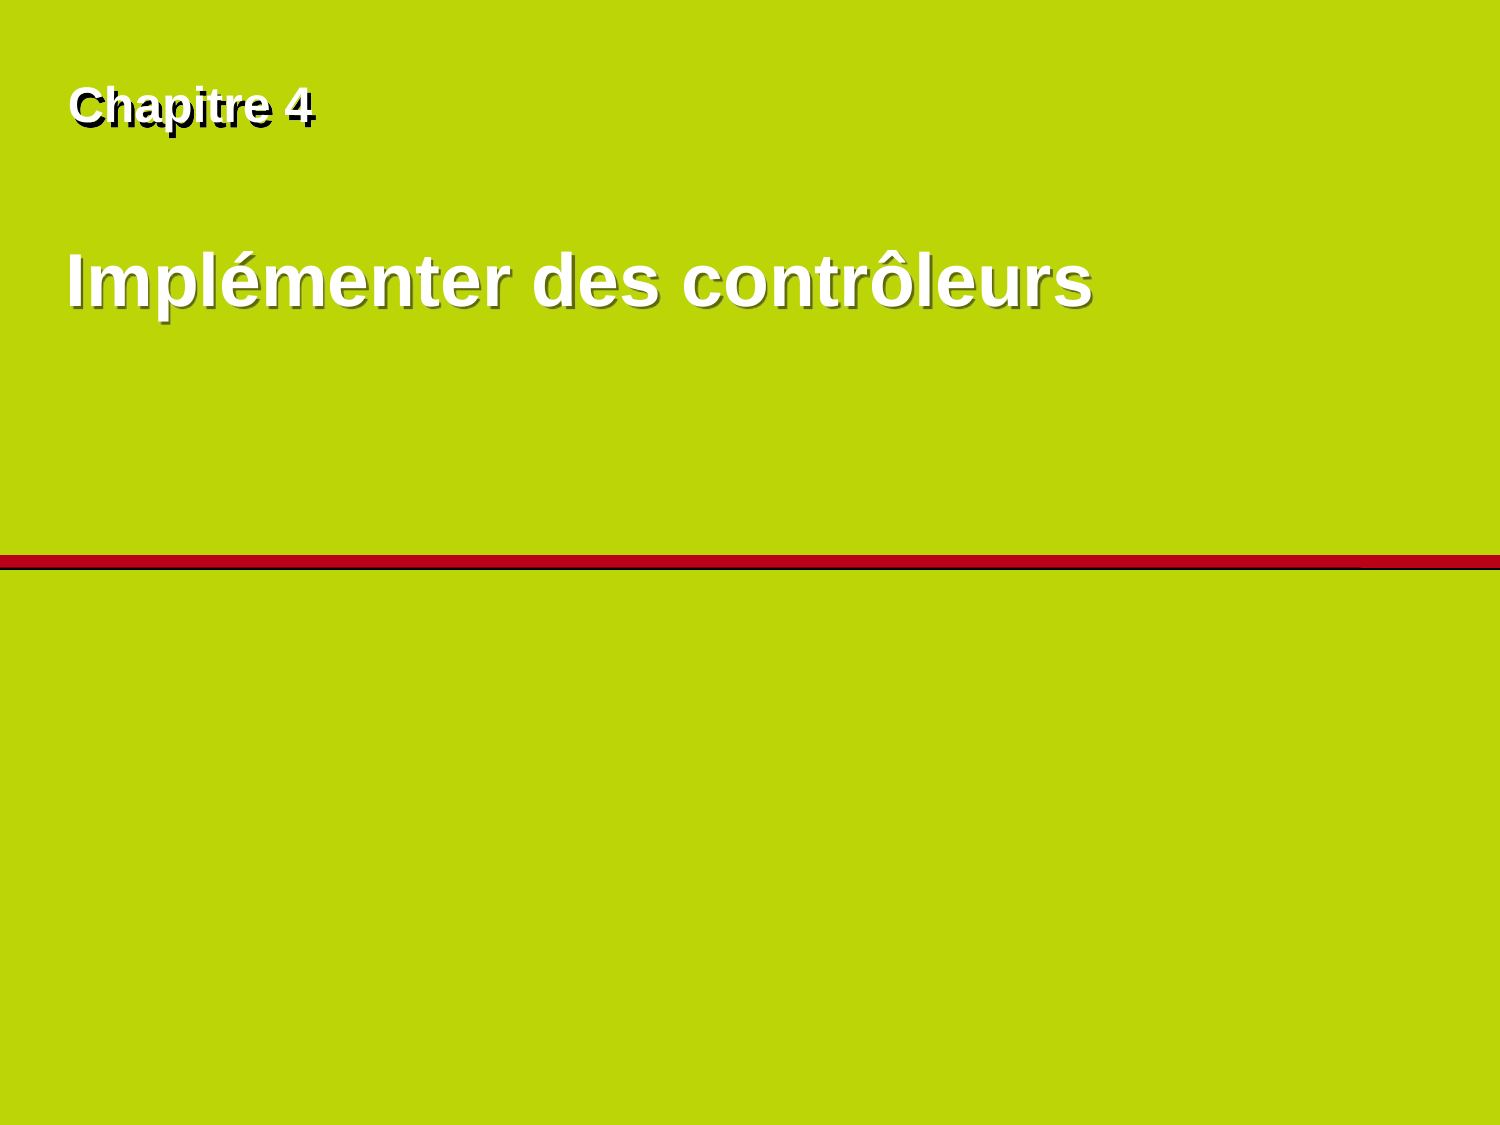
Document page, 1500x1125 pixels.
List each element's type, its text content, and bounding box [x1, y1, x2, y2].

title Implémenter des contrôleurs [50, 223, 1289, 493]
subtitle Chapitre 4 [52, 65, 754, 142]
